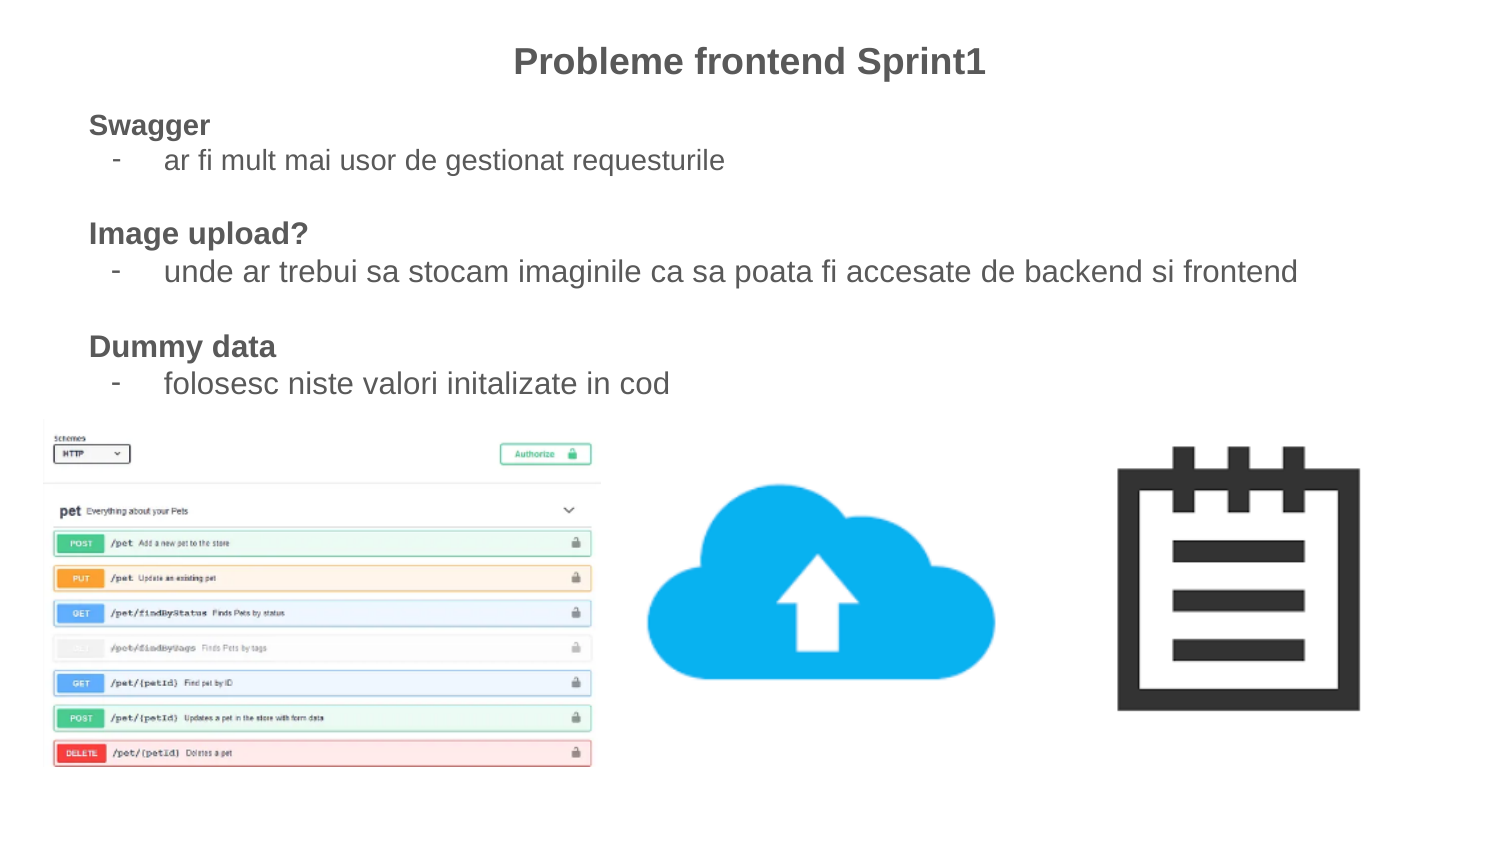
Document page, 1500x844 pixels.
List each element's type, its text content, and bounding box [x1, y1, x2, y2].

picture [1062, 403, 1415, 756]
picture [621, 441, 1042, 717]
text_box Probleme frontend Sprint1 [74, 21, 1426, 91]
picture [42, 419, 601, 768]
text_box Swagger ar fi mult mai usor de gestionat requesturile Image upload? unde ar trebui sa stocam imaginile ca sa poata fi accesate de backend si frontend Dummy data folosesc niste valori initalizate in cod [74, 91, 1477, 416]
